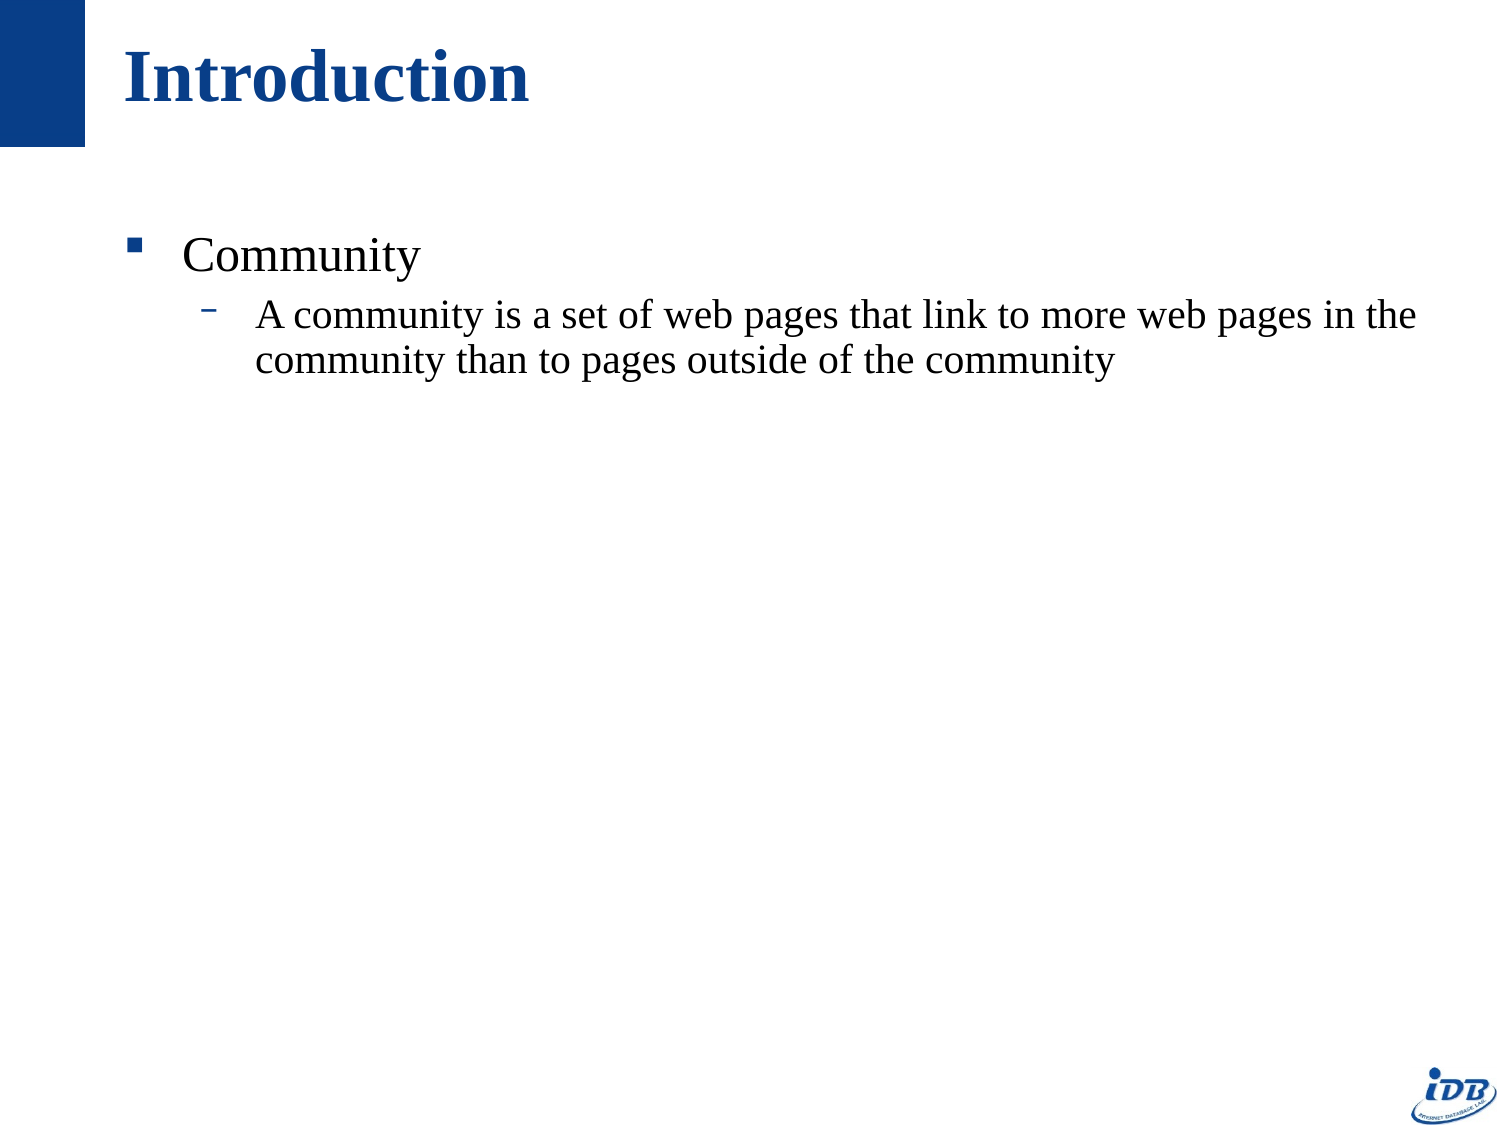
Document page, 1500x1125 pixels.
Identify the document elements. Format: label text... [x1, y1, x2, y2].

picture [1411, 1067, 1497, 1125]
list Community A community is a set of web pages that link to more web pages in the community than to pages outside of the community [108, 220, 1471, 1079]
title Introduction [108, 15, 1379, 140]
picture [0, 0, 85, 147]
